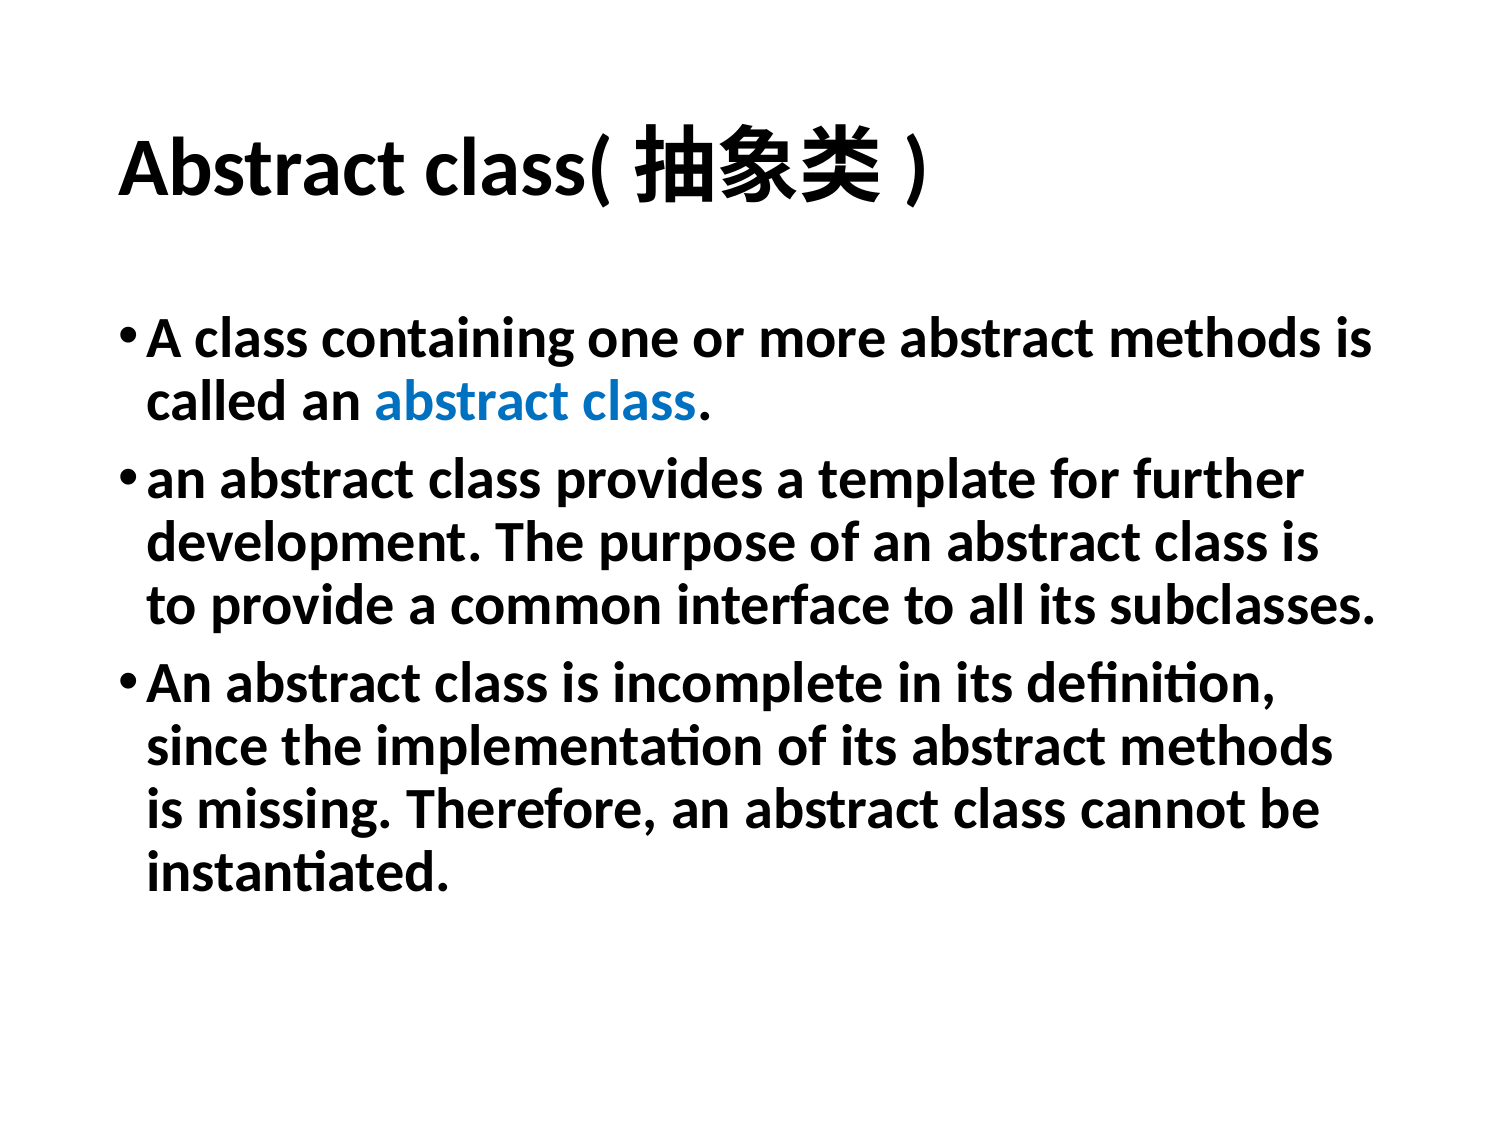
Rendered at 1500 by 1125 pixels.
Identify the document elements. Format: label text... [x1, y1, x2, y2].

list A class containing one or more abstract methods is called an abstract class. an abstract class provides a template for further development. The purpose of an abstract class is to provide a common interface to all its subclasses. An abstract class is incomplete in its definition, since the implementation of its abstract methods is missing. Therefore, an abstract class cannot be instantiated. [103, 299, 1397, 1014]
title Abstract class(抽象类) [103, 59, 1397, 278]
